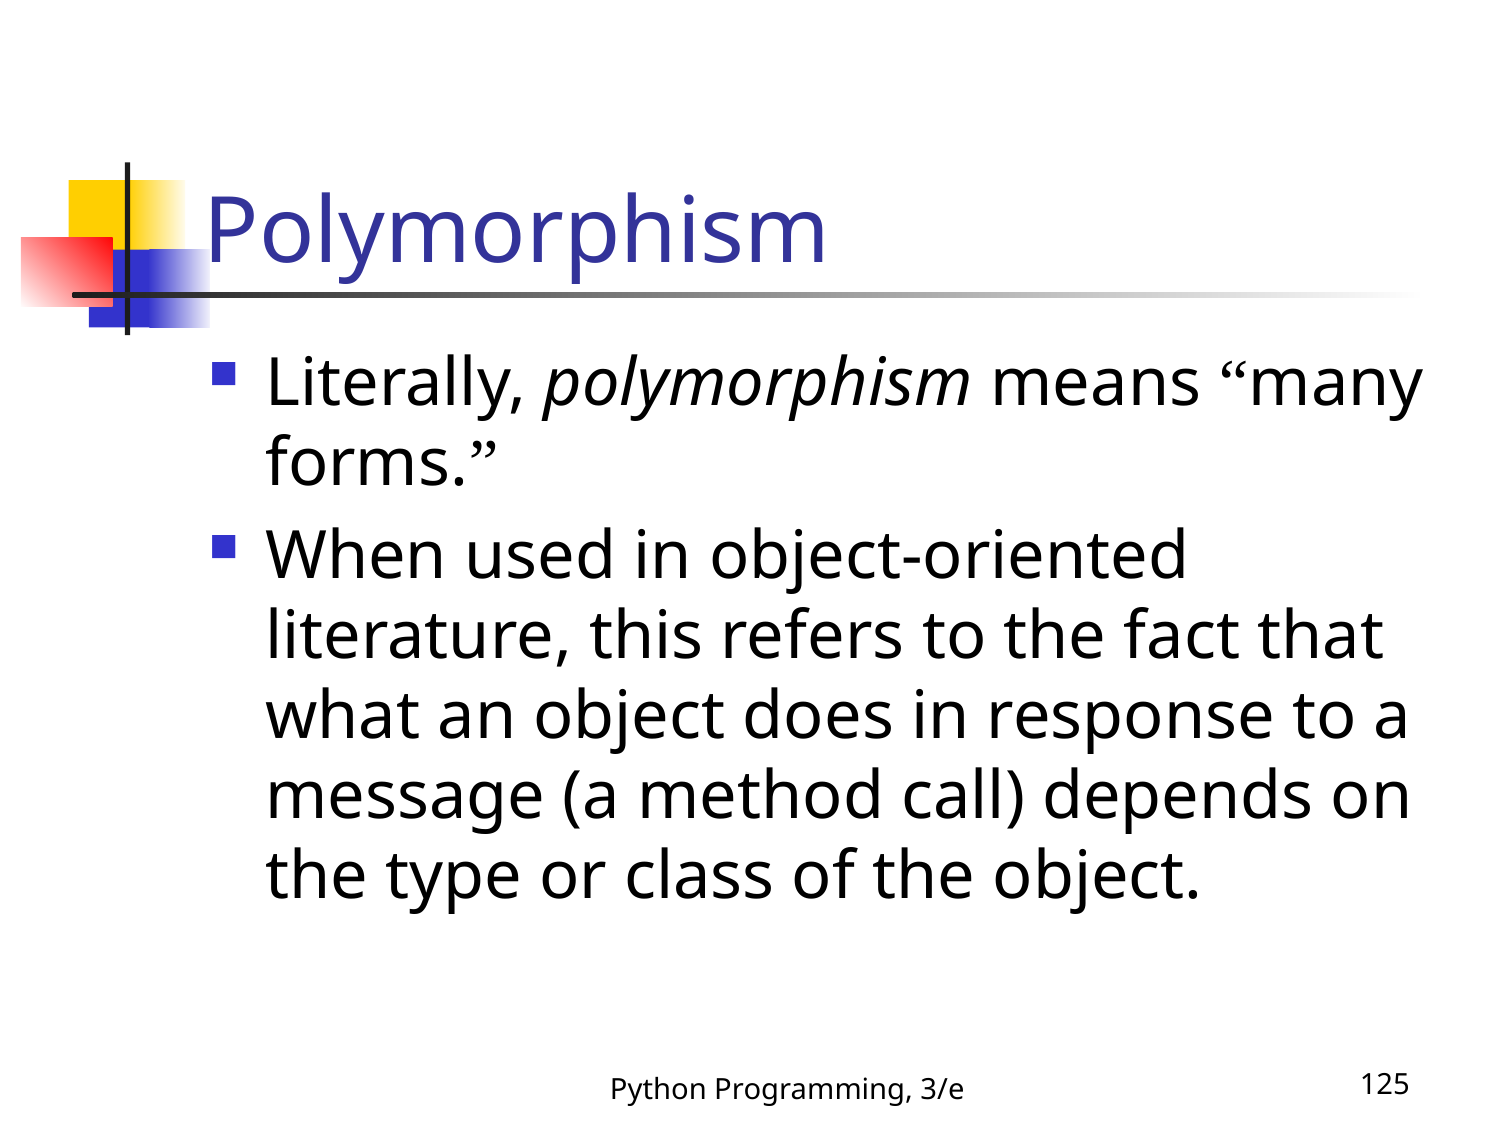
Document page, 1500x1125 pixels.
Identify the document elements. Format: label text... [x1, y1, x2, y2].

list Literally, polymorphism means “many forms.” When used in object-oriented literature, this refers to the fact that what an object does in response to a message (a method call) depends on the type or class of the object. [193, 331, 1469, 1006]
title Polymorphism [188, 101, 1468, 289]
footer Python Programming, 3/e [549, 1037, 1026, 1113]
slide_number 125 [1112, 1037, 1426, 1113]
